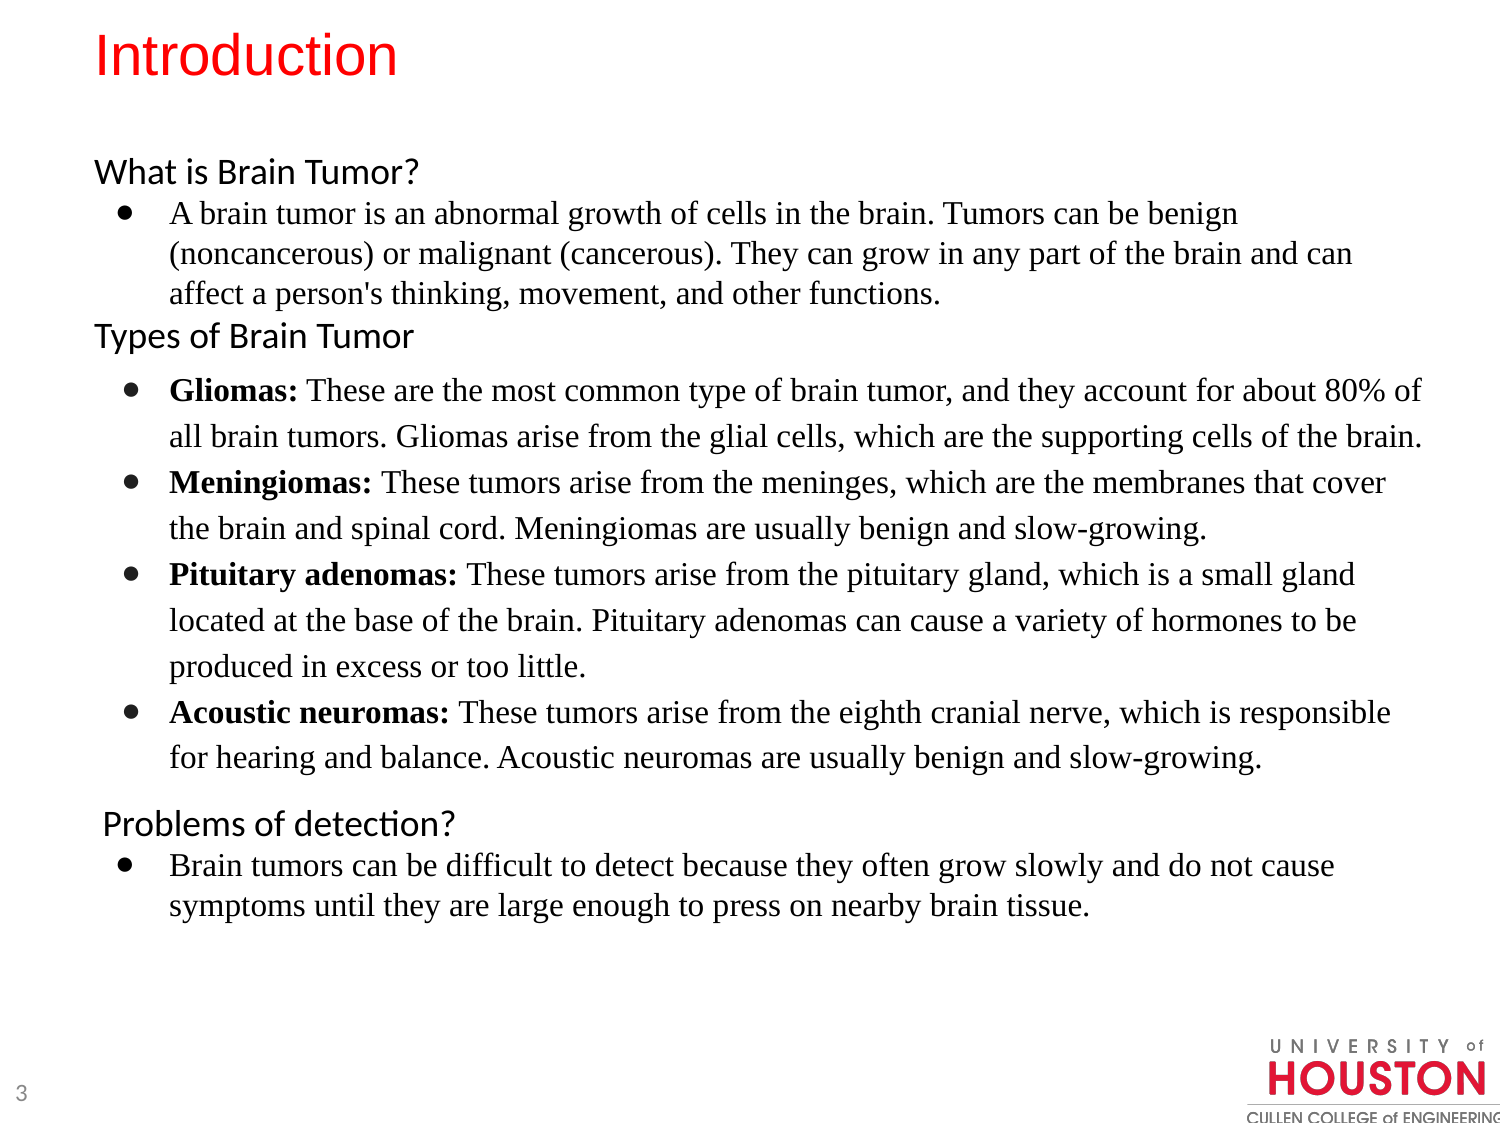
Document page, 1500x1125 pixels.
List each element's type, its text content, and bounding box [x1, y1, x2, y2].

picture [1247, 1039, 1500, 1124]
text_box What is Brain Tumor? A brain tumor is an abnormal growth of cells in the brain. Tumors can be benign (noncancerous) or malignant (cancerous). They can grow in any part of the brain and can affect a person's thinking, movement, and other functions. Types of Brain Tumor Gliomas: These are the most common type of brain tumor, and they account for about 80% of all brain tumors. Gliomas arise from the glial cells, which are the supporting cells of the brain. Meningiomas: These tumors arise from the meninges, which are the membranes that cover the brain and spinal cord. Meningiomas are usually benign and slow-growing. Pituitary adenomas: These tumors arise from the pituitary gland, which is a small gland located at the base of the brain. Pituitary adenomas can cause a variety of hormones to be produced in excess or too little. Acoustic neuromas: These tumors arise from the eighth cranial nerve, which is responsible for hearing and balance. Acoustic neuromas are usually benign and slow-growing. Problems of detection? Brain tumors can be difficult to detect because they often grow slowly and do not cause symptoms until they are large enough to press on nearby brain tissue. [79, 139, 1442, 931]
title Introduction [79, 0, 1421, 105]
slide_number 3 [0, 1061, 351, 1121]
